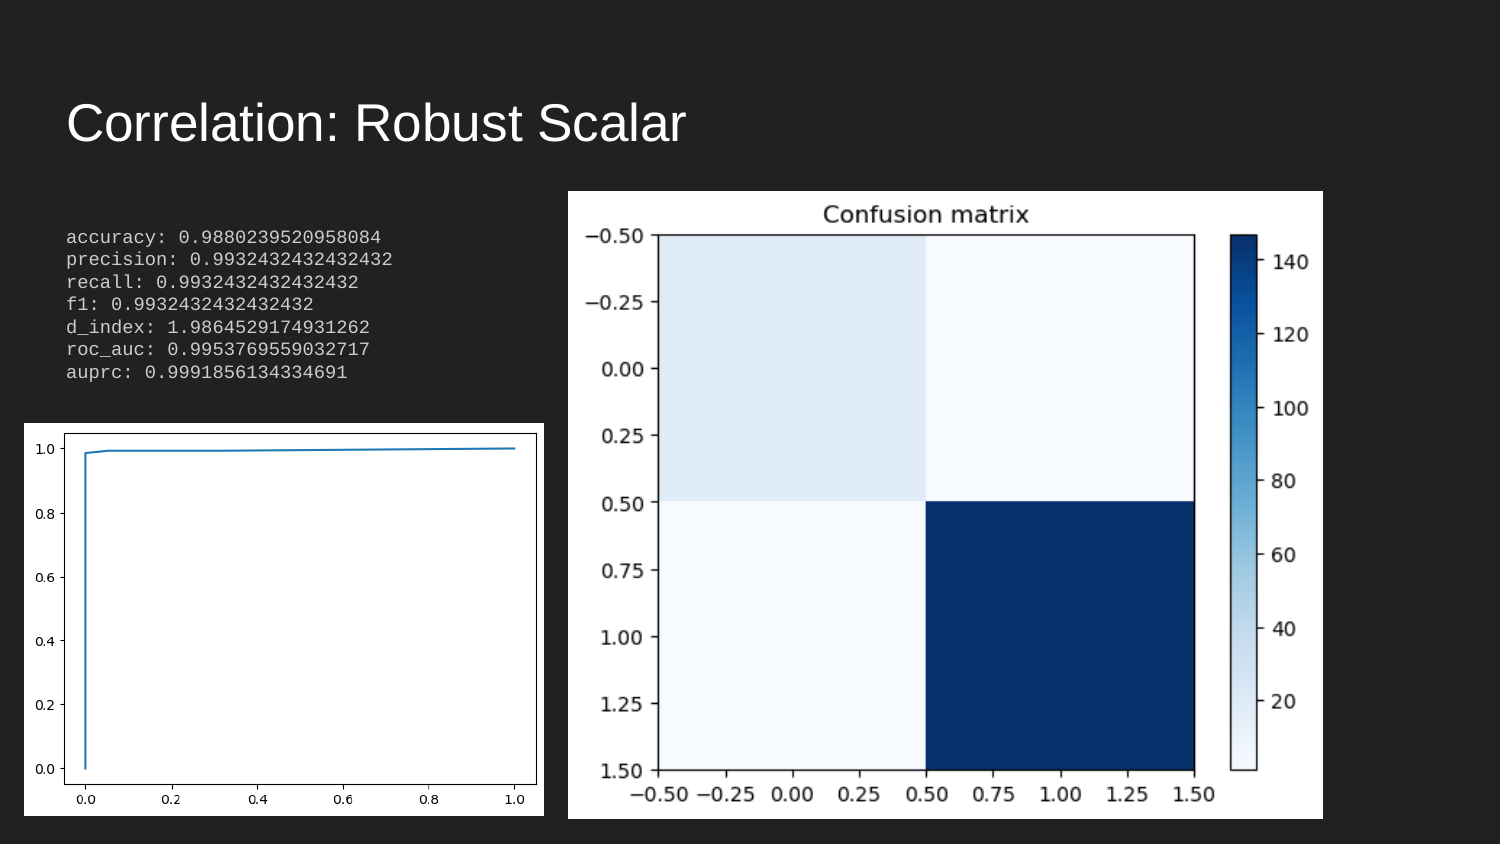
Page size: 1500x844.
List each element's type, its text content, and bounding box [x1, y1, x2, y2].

picture [568, 191, 1323, 819]
text_box accuracy: 0.9880239520958084 precision: 0.9932432432432432 recall: 0.9932432432432432 f1: 0.9932432432432432 d_index: 1.9864529174931262 roc_auc: 0.9953769559032717 auprc: 0.9991856134334691 [51, 209, 544, 398]
title Correlation: Robust Scalar [51, 72, 1449, 167]
picture [24, 423, 544, 816]
